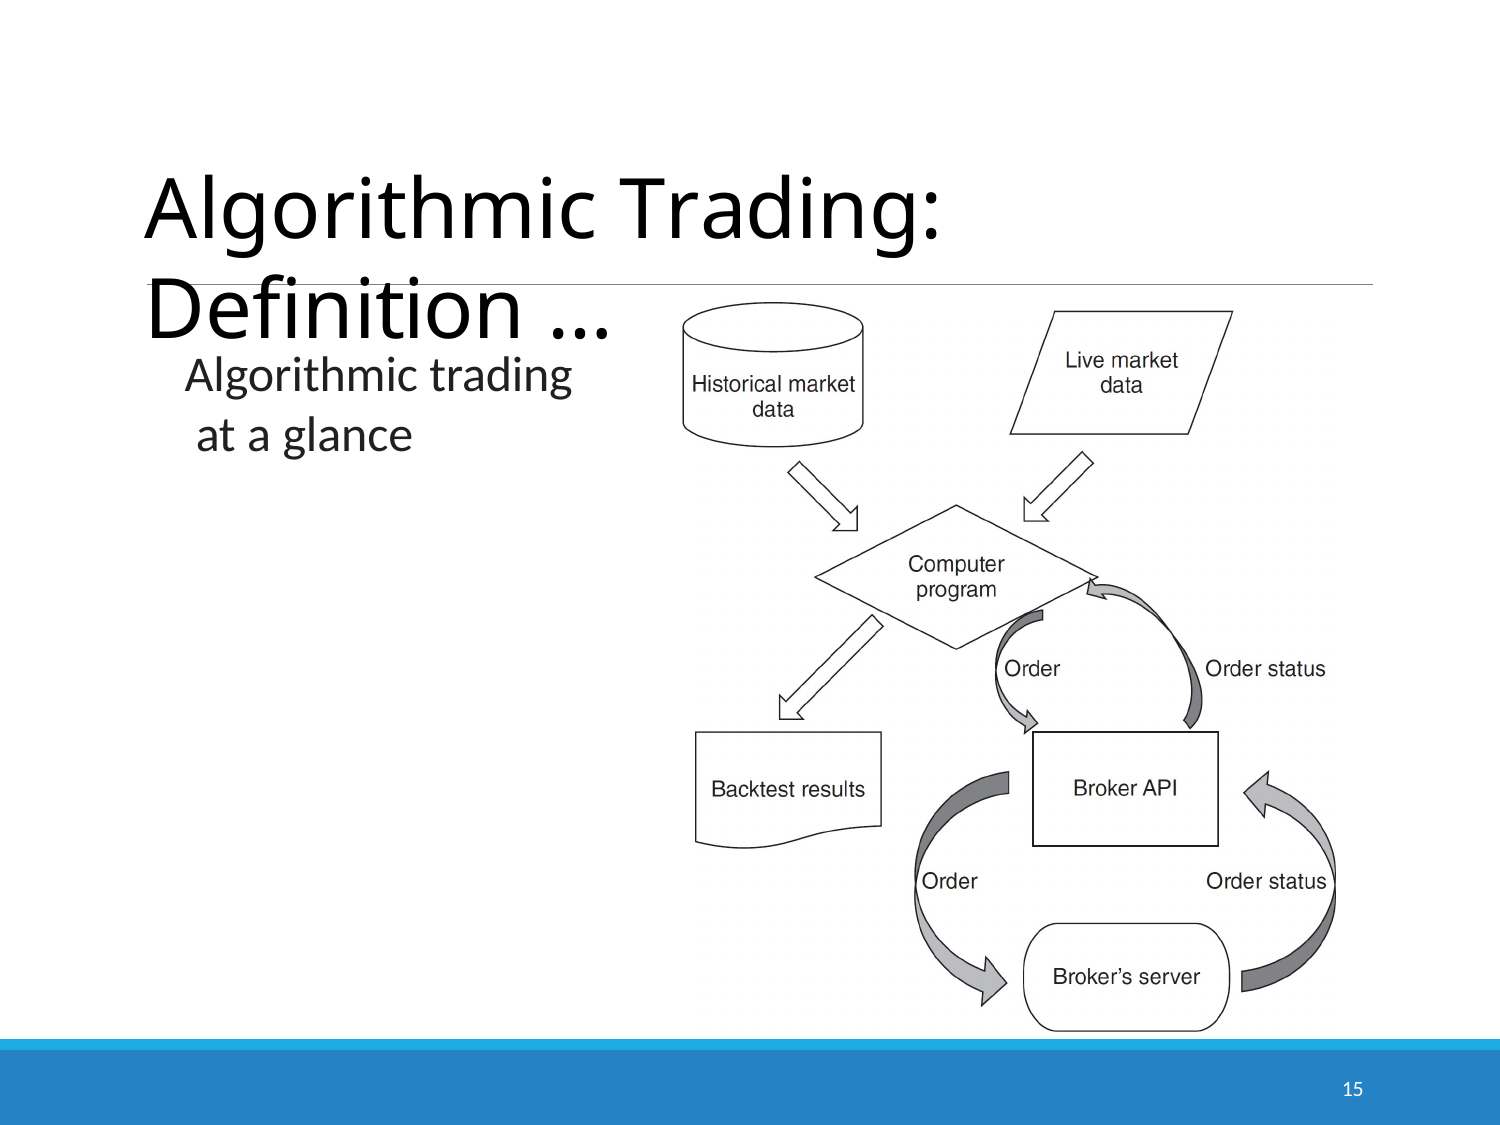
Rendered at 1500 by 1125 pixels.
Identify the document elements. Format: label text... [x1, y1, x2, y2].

text_box Algorithmic Trading: Definition … [142, 152, 1188, 355]
text_box Algorithmic trading at a glance [182, 339, 577, 462]
picture [682, 301, 1336, 1032]
slide_number 15 [1335, 1078, 1371, 1125]
